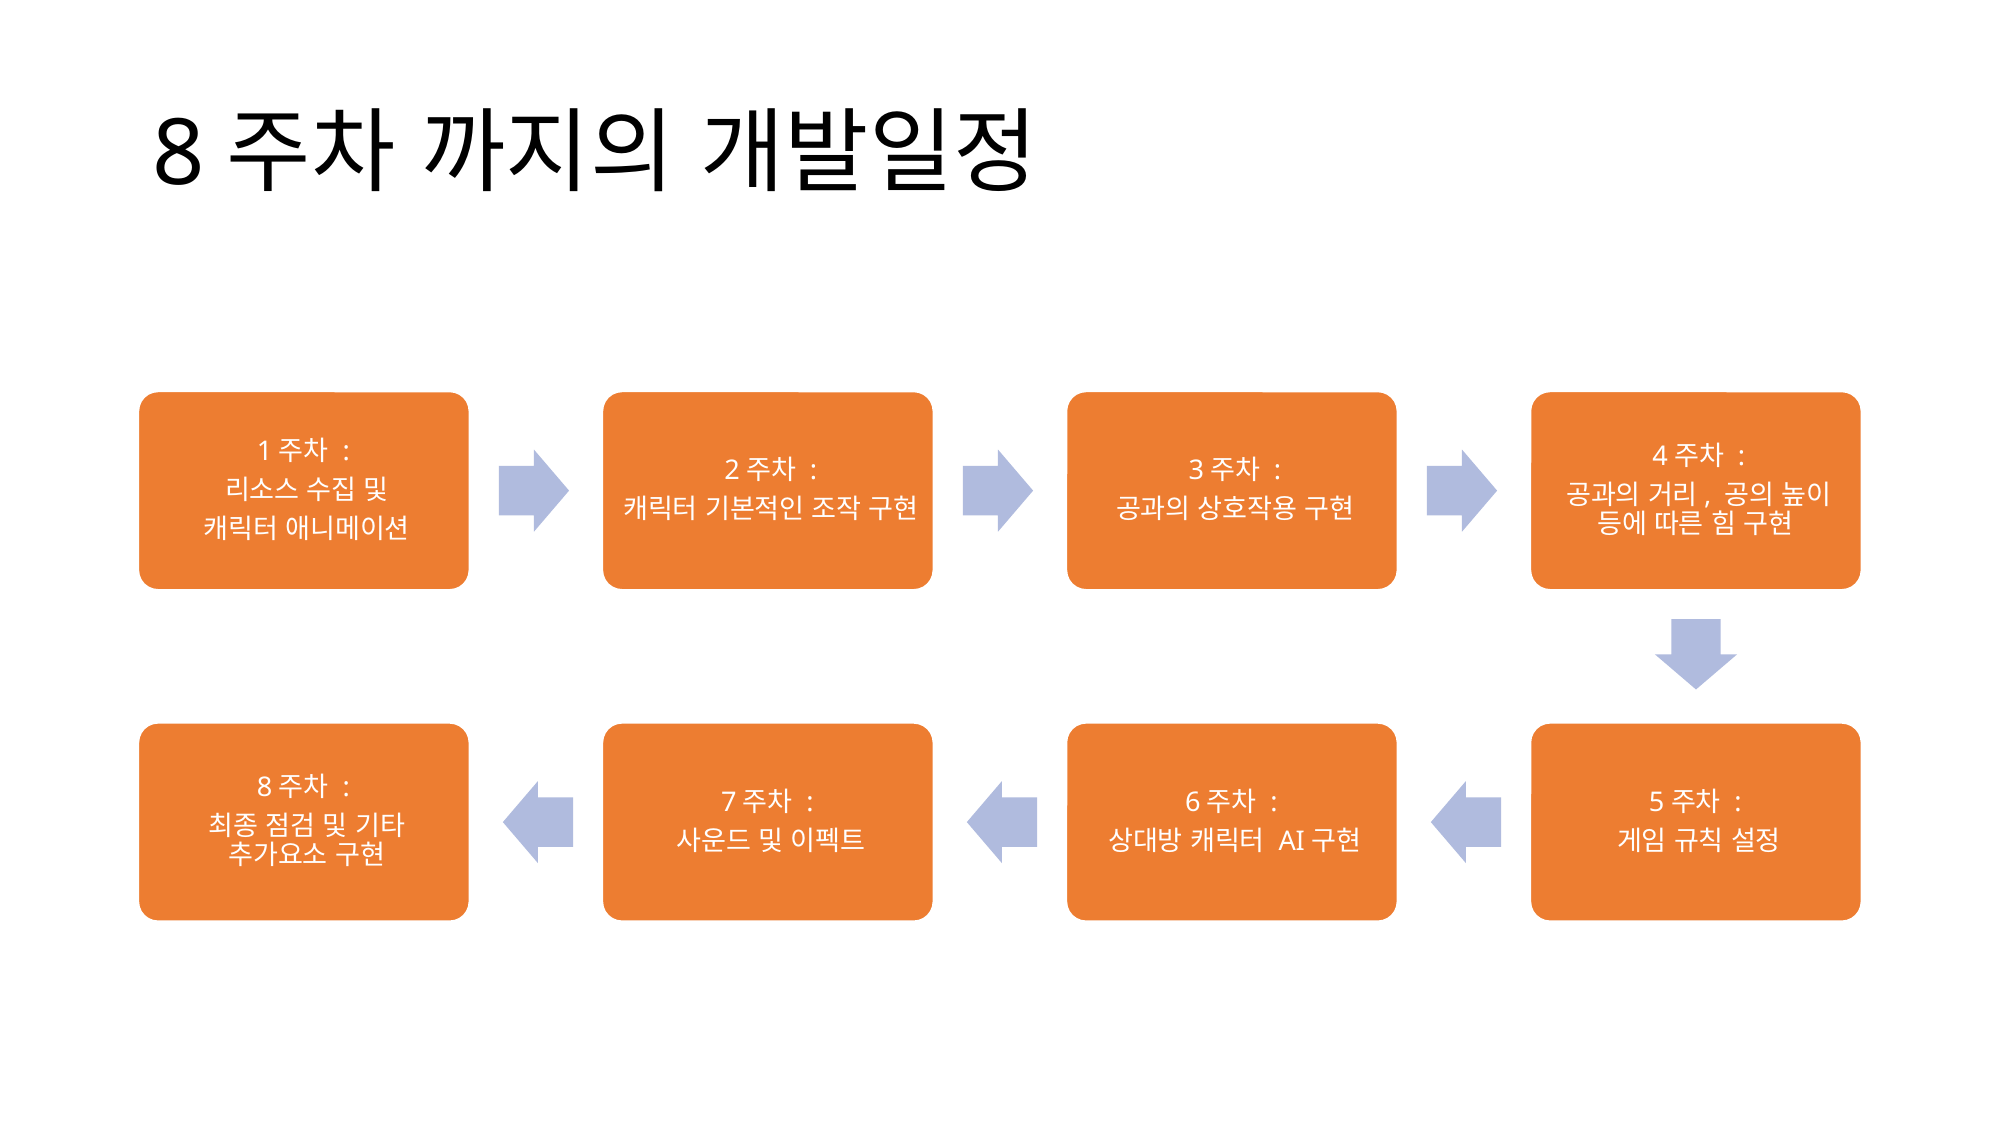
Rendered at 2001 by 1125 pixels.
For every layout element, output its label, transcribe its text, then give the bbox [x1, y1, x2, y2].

title 8주차 까지의 개발일정 [137, 59, 1863, 249]
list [137, 299, 1863, 1014]
